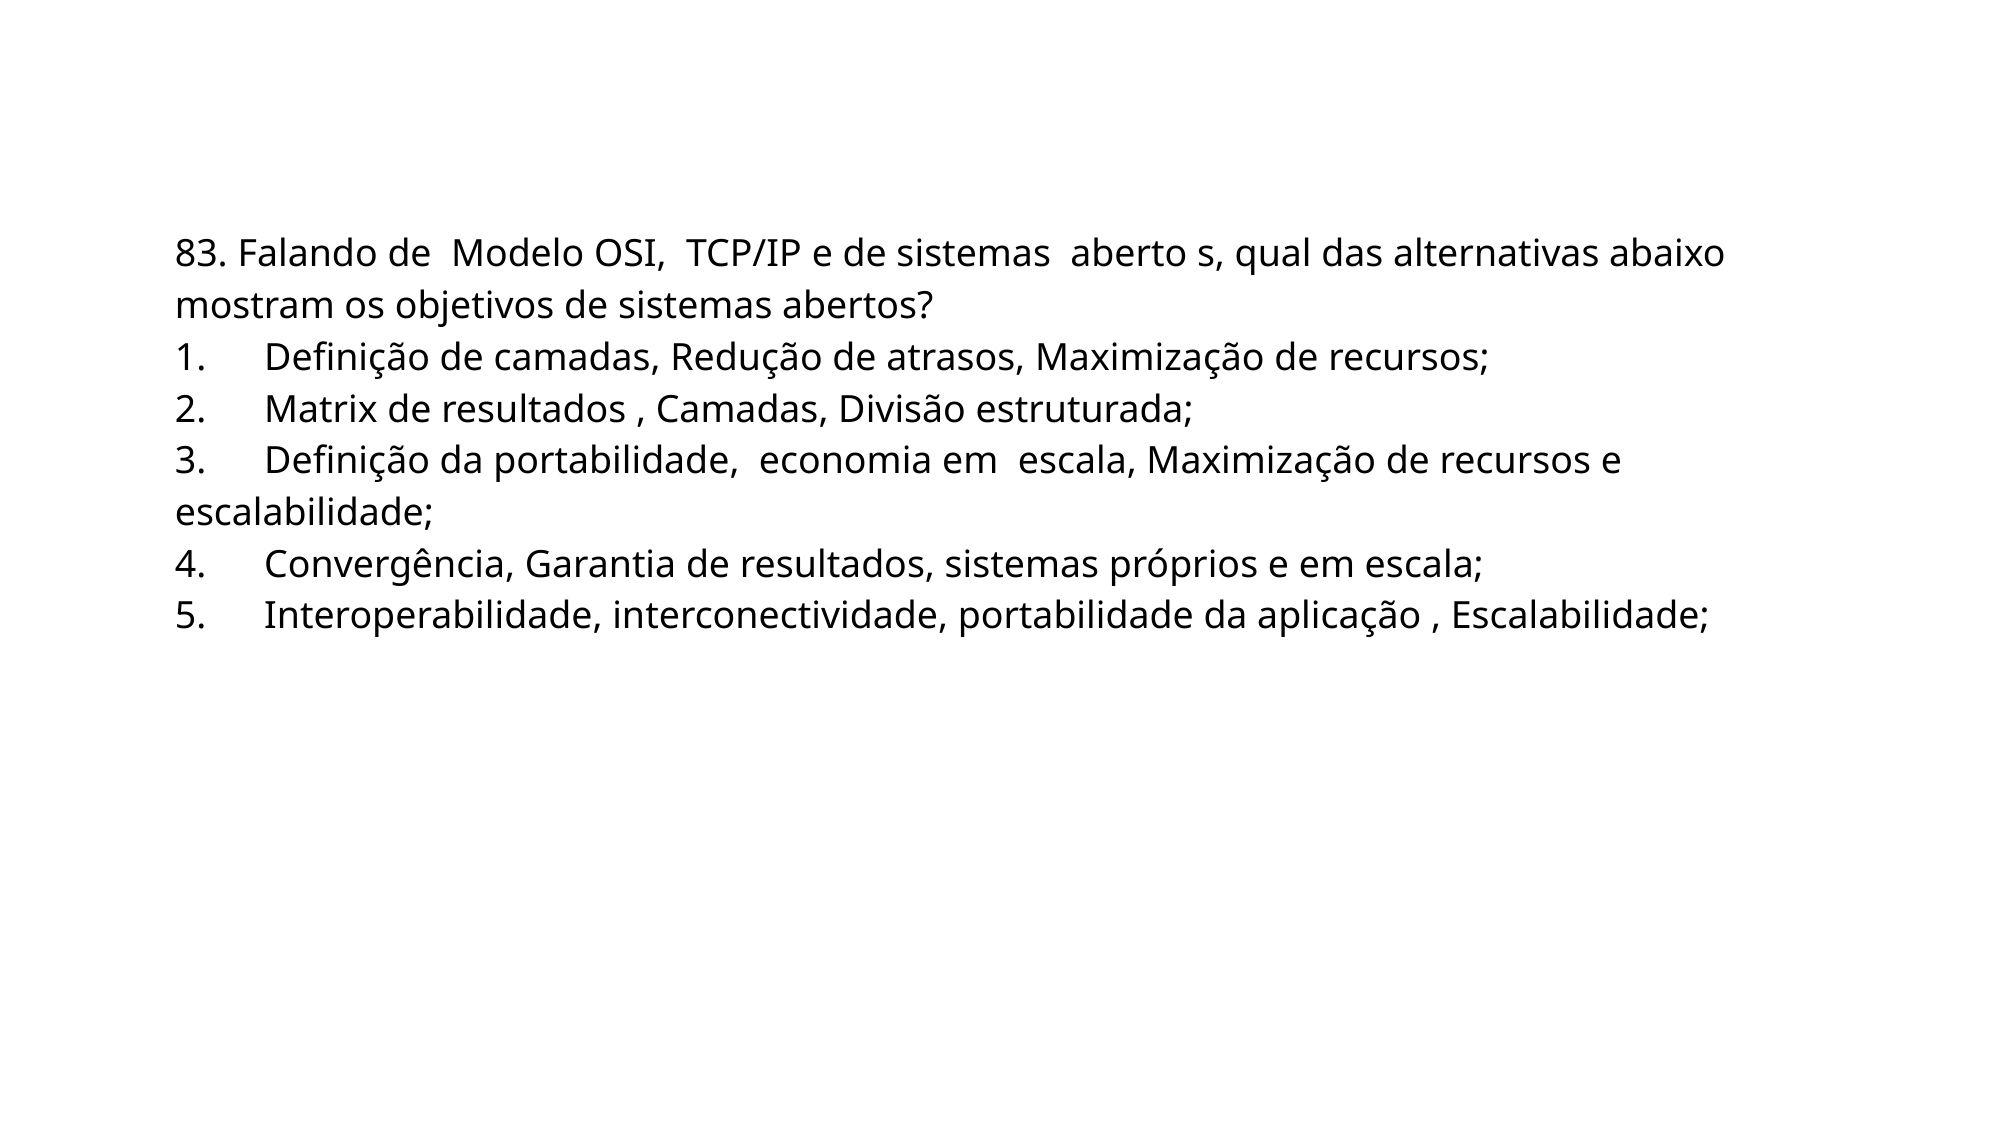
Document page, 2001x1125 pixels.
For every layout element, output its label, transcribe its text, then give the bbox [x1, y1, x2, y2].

text_box 83. Falando de Modelo OSI, TCP/IP e de sistemas aberto s, qual das alternativas abaixo mostram os objetivos de sistemas abertos? 1. Definição de camadas, Redução de atrasos, Maximização de recursos; 2. Matrix de resultados , Camadas, Divisão estruturada; 3. Definição da portabilidade, economia em escala, Maximização de recursos e escalabilidade; 4. Convergência, Garantia de resultados, sistemas próprios e em escala; 5. Interoperabilidade, interconectividade, portabilidade da aplicação , Escalabilidade; [160, 215, 1811, 644]
